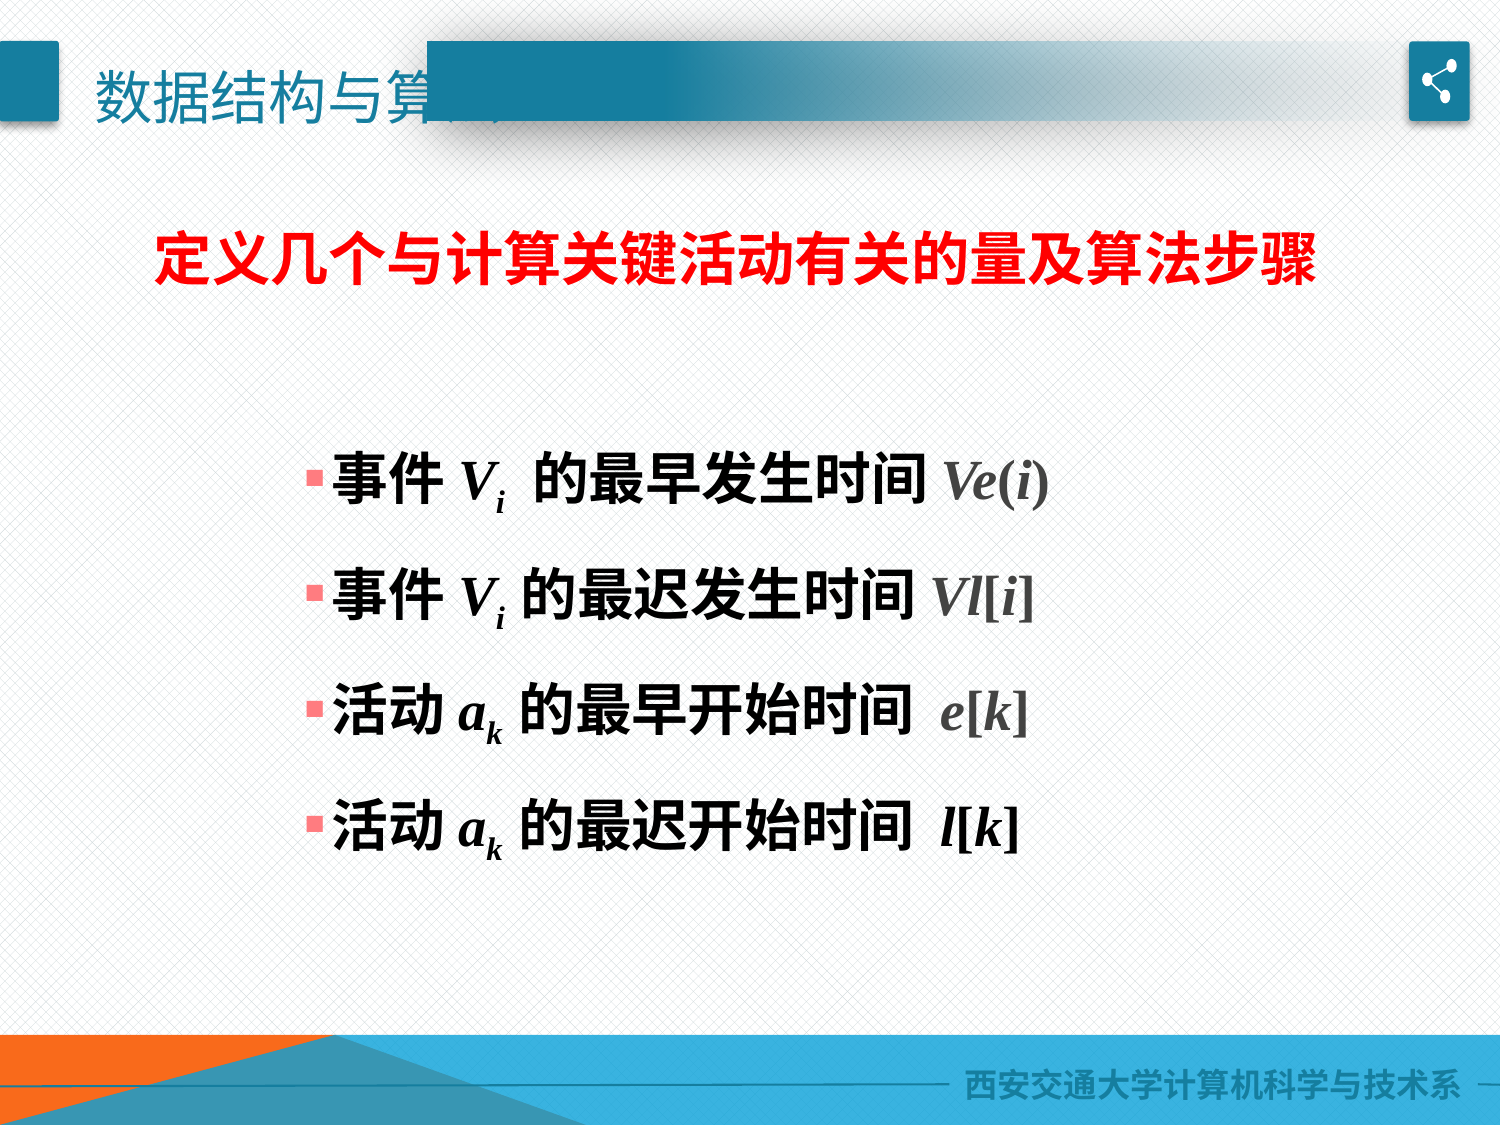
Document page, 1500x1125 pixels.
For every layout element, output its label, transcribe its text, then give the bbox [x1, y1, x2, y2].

text_box 定义几个与计算关键活动有关的量及算法步骤 [139, 208, 1334, 300]
list 事件Vi 的最早发生时间Ve(i) 事件Vi 的最迟发生时间Vl[i] 活动ak 的最早开始时间 e[k] 活动ak 的最迟开始时间 l[k] [289, 397, 1069, 894]
